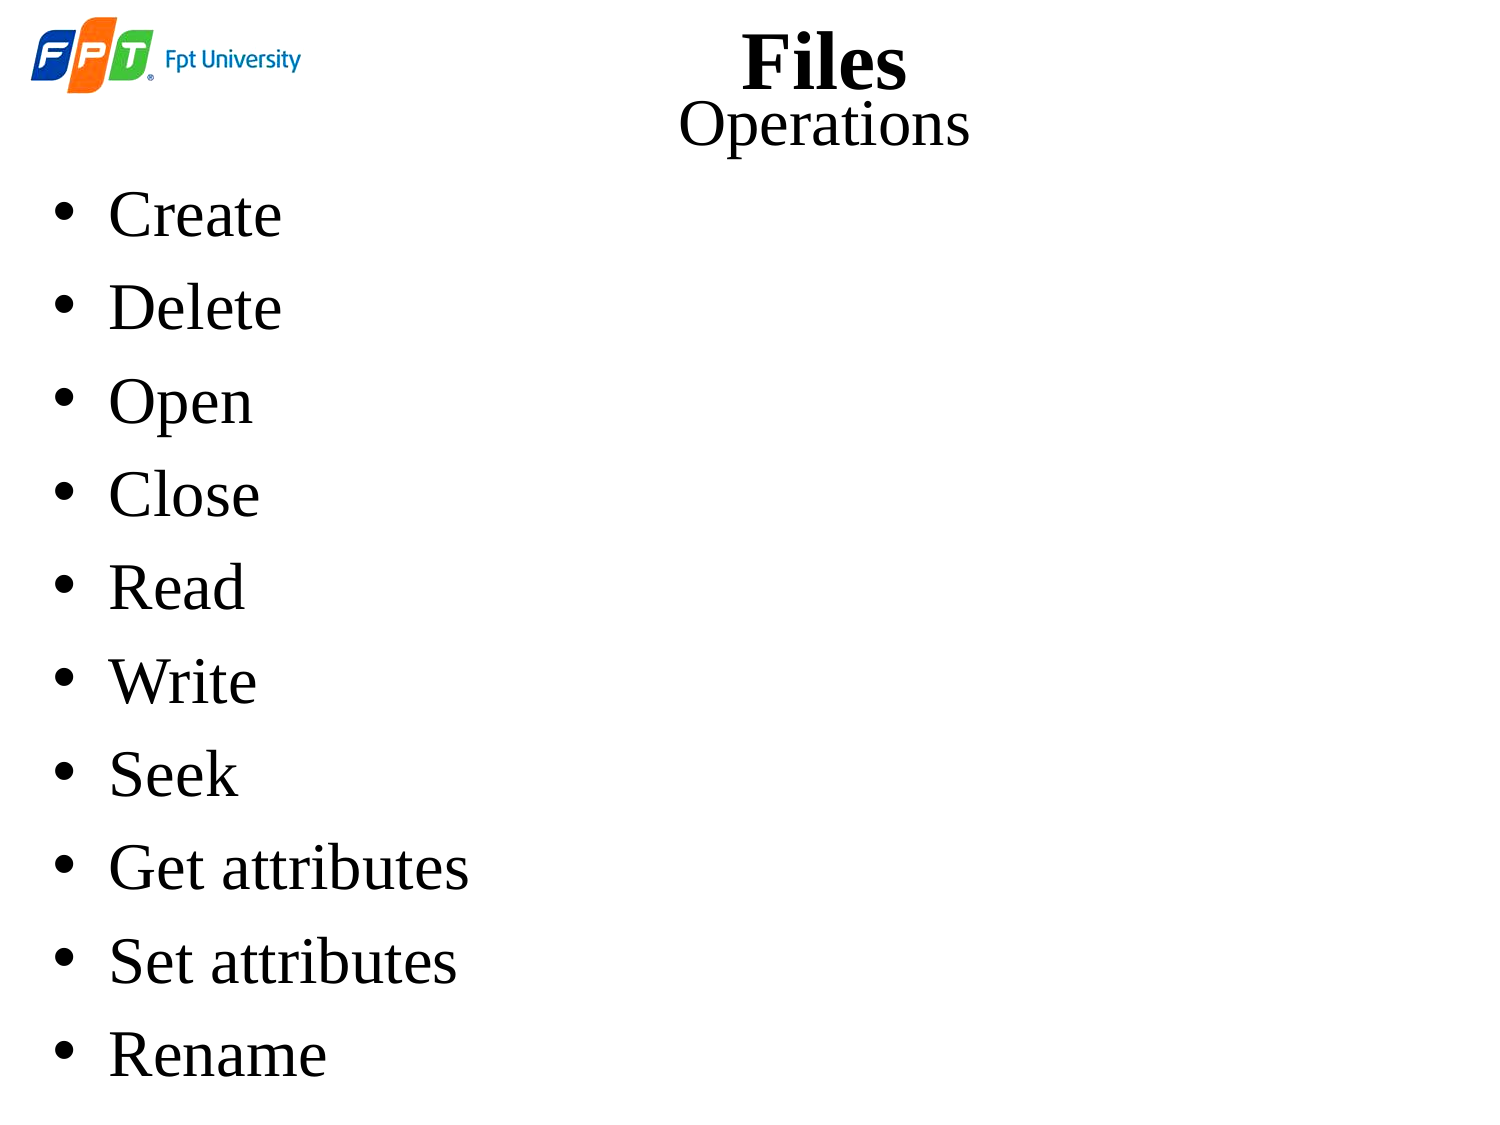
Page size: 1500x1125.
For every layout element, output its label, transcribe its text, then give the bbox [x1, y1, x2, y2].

list Create Delete Open Close Read Write Seek Get attributes Set attributes Rename [37, 162, 1500, 1125]
title Files [150, 0, 1500, 74]
picture [0, 0, 150, 122]
text_box Operations [149, 74, 1500, 163]
